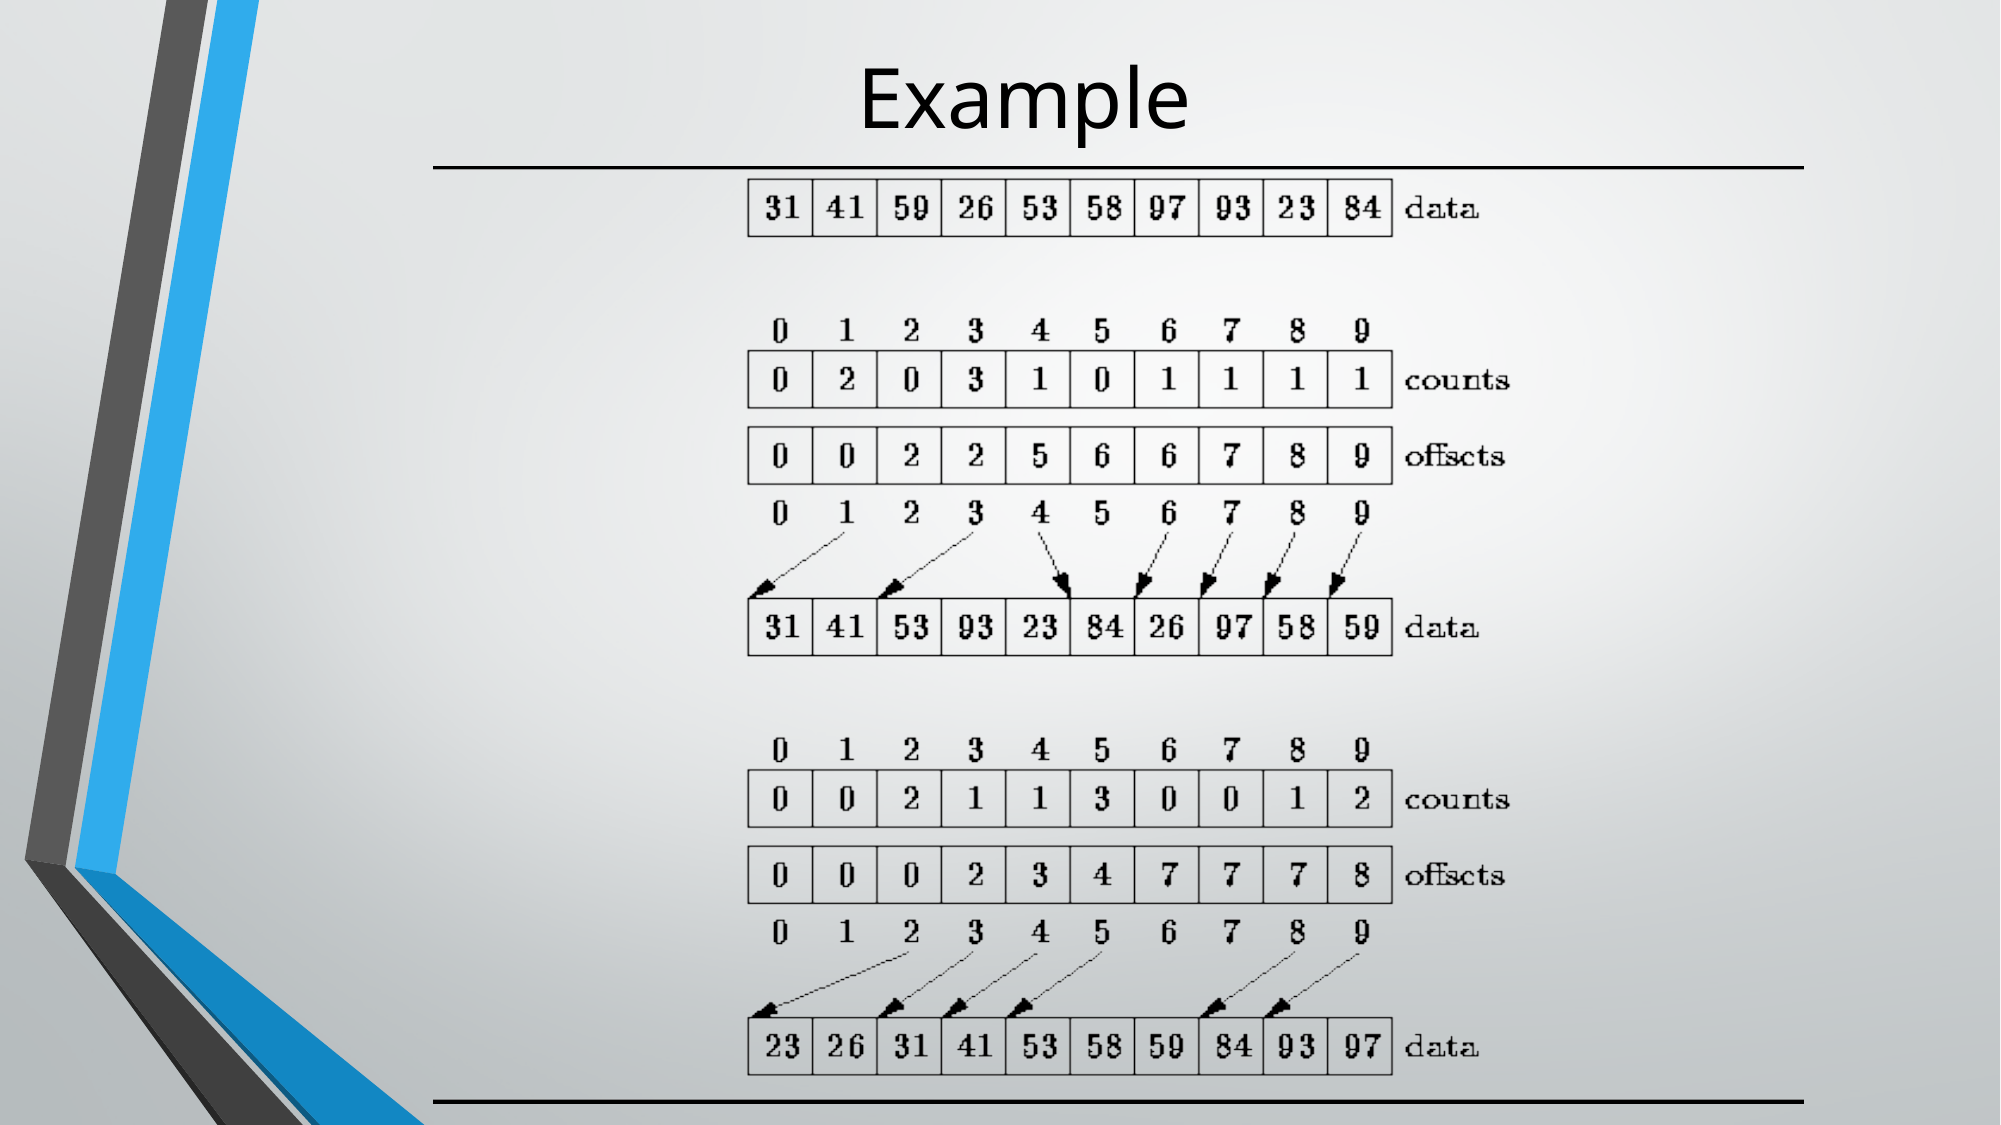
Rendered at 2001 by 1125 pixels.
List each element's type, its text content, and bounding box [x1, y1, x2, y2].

title Example [203, 0, 1847, 239]
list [433, 166, 1804, 1105]
